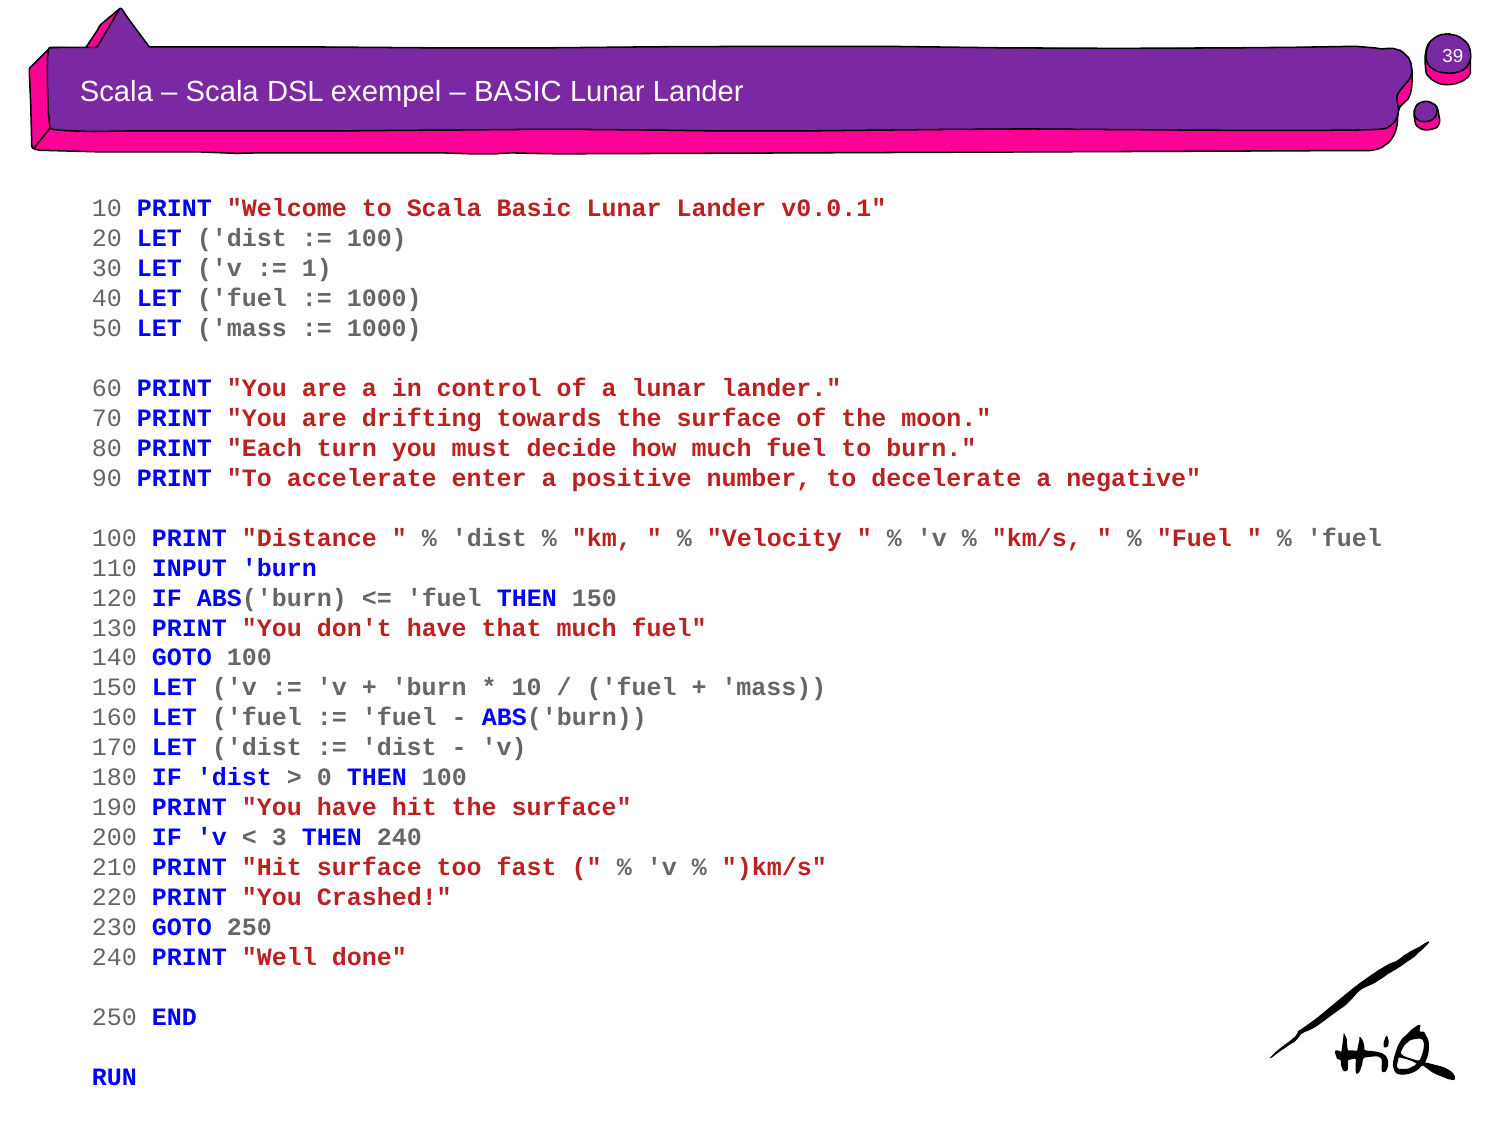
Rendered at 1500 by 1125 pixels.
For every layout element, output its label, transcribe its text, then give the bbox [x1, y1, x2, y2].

slide_number 39 [1429, 31, 1477, 79]
text_box 10 PRINT "Welcome to Scala Basic Lunar Lander v0.0.1" 20 LET ('dist := 100) 30 LET ('v := 1) 40 LET ('fuel := 1000) 50 LET ('mass := 1000) 60 PRINT "You are a in control of a lunar lander." 70 PRINT "You are drifting towards the surface of the moon." 80 PRINT "Each turn you must decide how much fuel to burn." 90 PRINT "To accelerate enter a positive number, to decelerate a negative" 100 PRINT "Distance " % 'dist % "km, " % "Velocity " % 'v % "km/s, " % "Fuel " % 'fuel 110 INPUT 'burn 120 IF ABS('burn) <= 'fuel THEN 150 130 PRINT "You don't have that much fuel" 140 GOTO 100 150 LET ('v := 'v + 'burn * 10 / ('fuel + 'mass)) 160 LET ('fuel := 'fuel - ABS('burn)) 170 LET ('dist := 'dist - 'v) 180 IF 'dist > 0 THEN 100 190 PRINT "You have hit the surface" 200 IF 'v < 3 THEN 240 210 PRINT "Hit surface too fast (" % 'v % ")km/s" 220 PRINT "You Crashed!" 230 GOTO 250 240 PRINT "Well done" 250 END RUN [47, 184, 1500, 1098]
title Scala – Scala DSL exempel – BASIC Lunar Lander [64, 54, 1365, 126]
